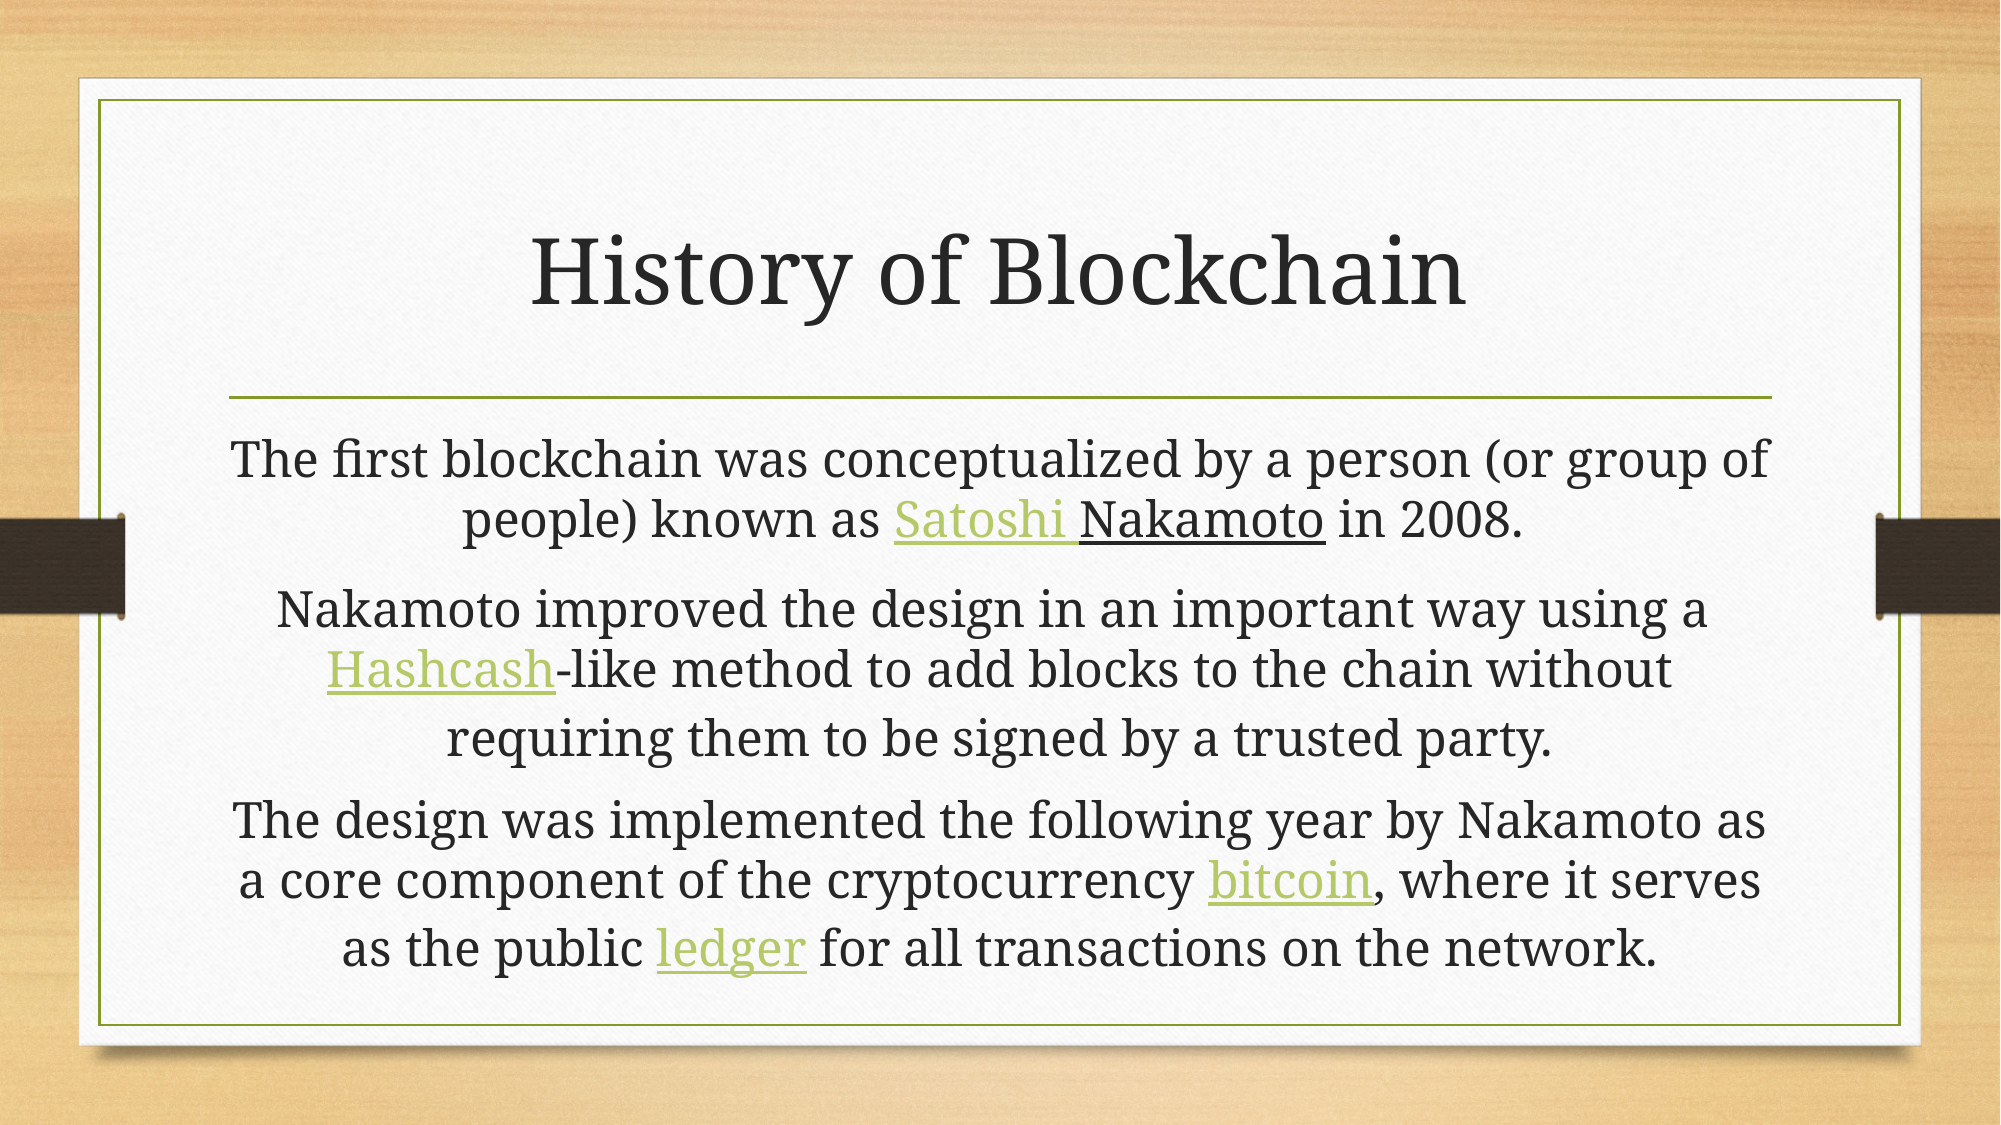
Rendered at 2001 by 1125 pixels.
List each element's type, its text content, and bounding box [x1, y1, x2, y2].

picture [0, 0, 2001, 1125]
list The first blockchain was conceptualized by a person (or group of people) known as Satoshi Nakamoto in 2008. Nakamoto improved the design in an important way using a Hashcash-like method to add blocks to the chain without requiring them to be signed by a trusted party. The design was implemented the following year by Nakamoto as a core component of the cryptocurrency bitcoin, where it serves as the public ledger for all transactions on the network. [212, 419, 1788, 964]
title History of Blockchain [212, 161, 1788, 375]
